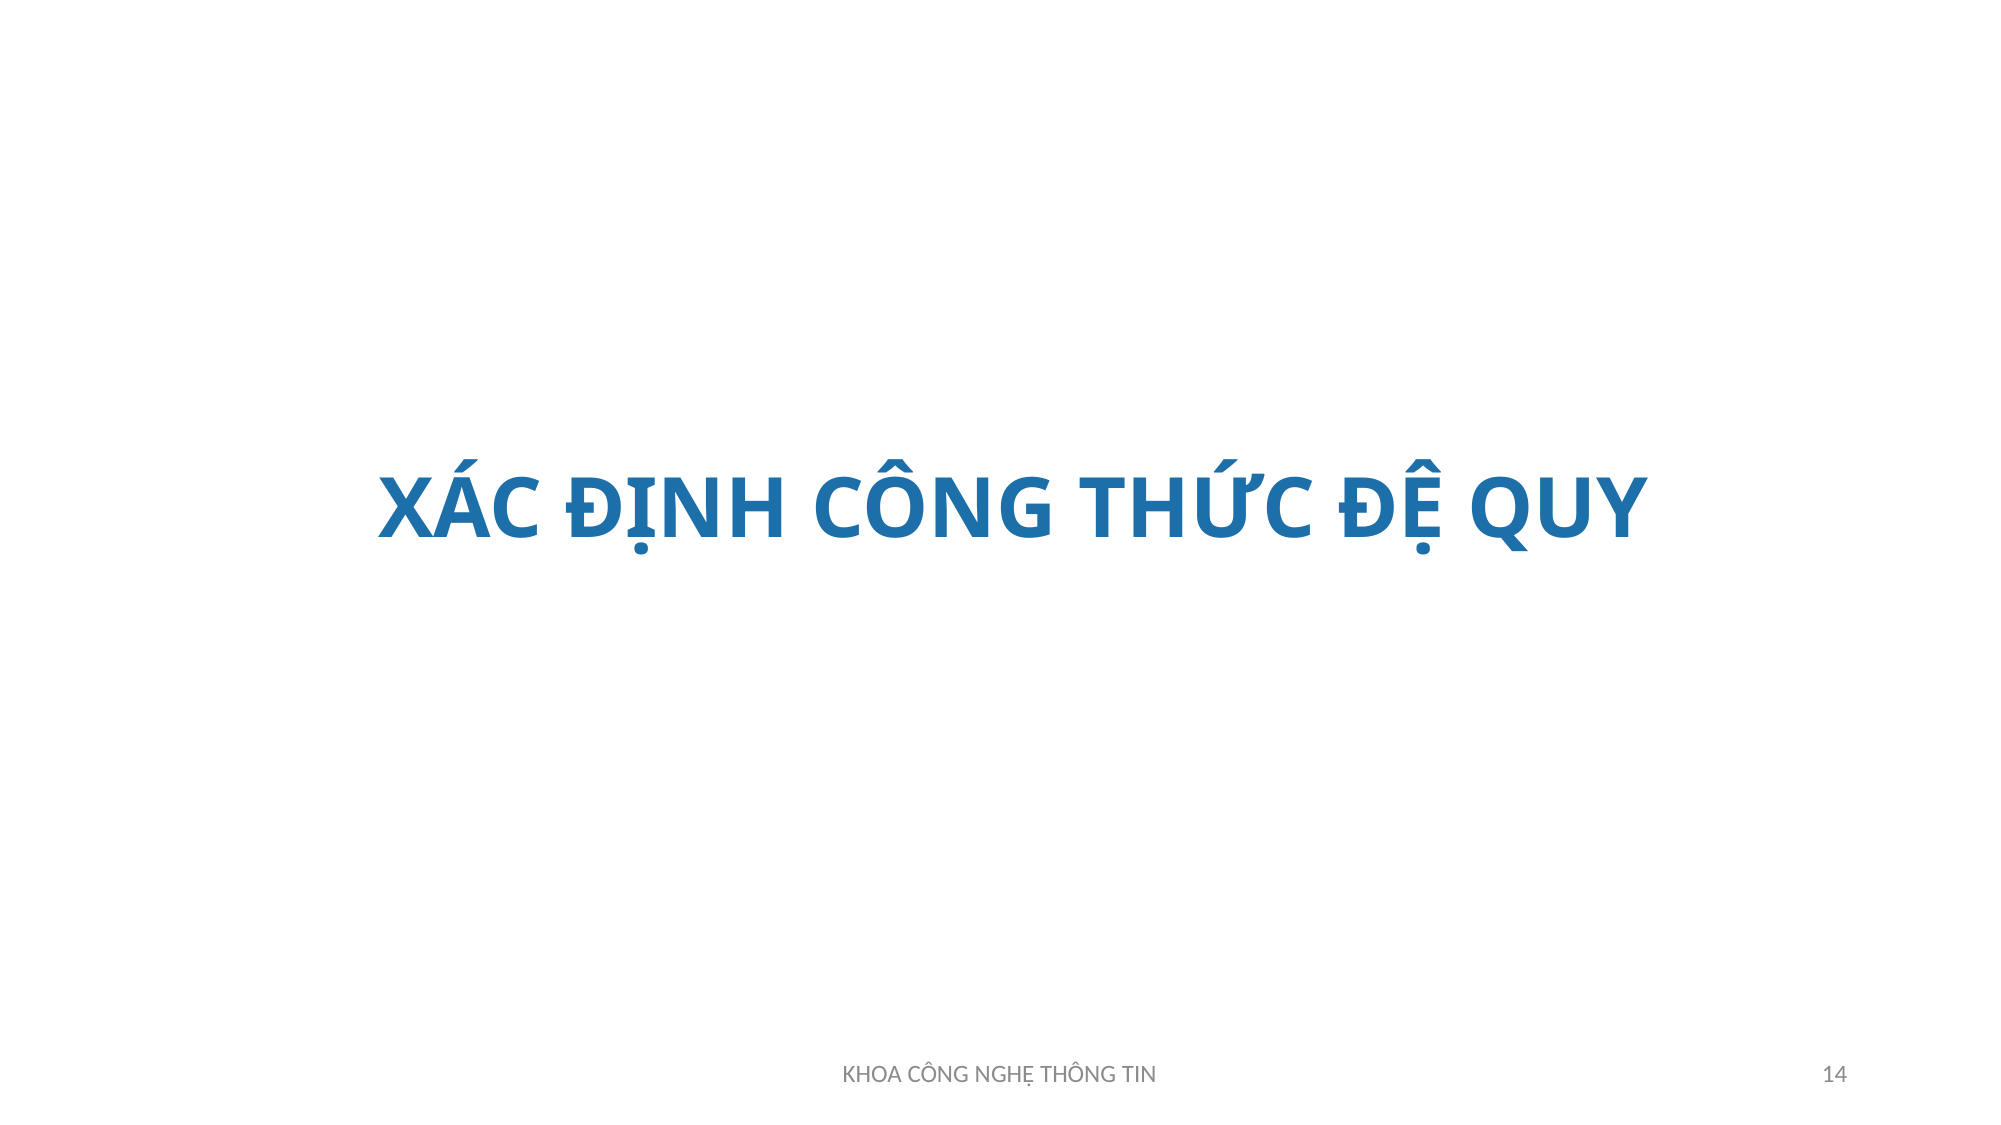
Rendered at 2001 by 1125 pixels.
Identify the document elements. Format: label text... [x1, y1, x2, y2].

title XÁC ĐỊNH CÔNG THỨC ĐỆ QUY [363, 401, 1721, 620]
footer KHOA CÔNG NGHỆ THÔNG TIN [662, 1042, 1338, 1103]
slide_number 14 [1412, 1042, 1863, 1103]
